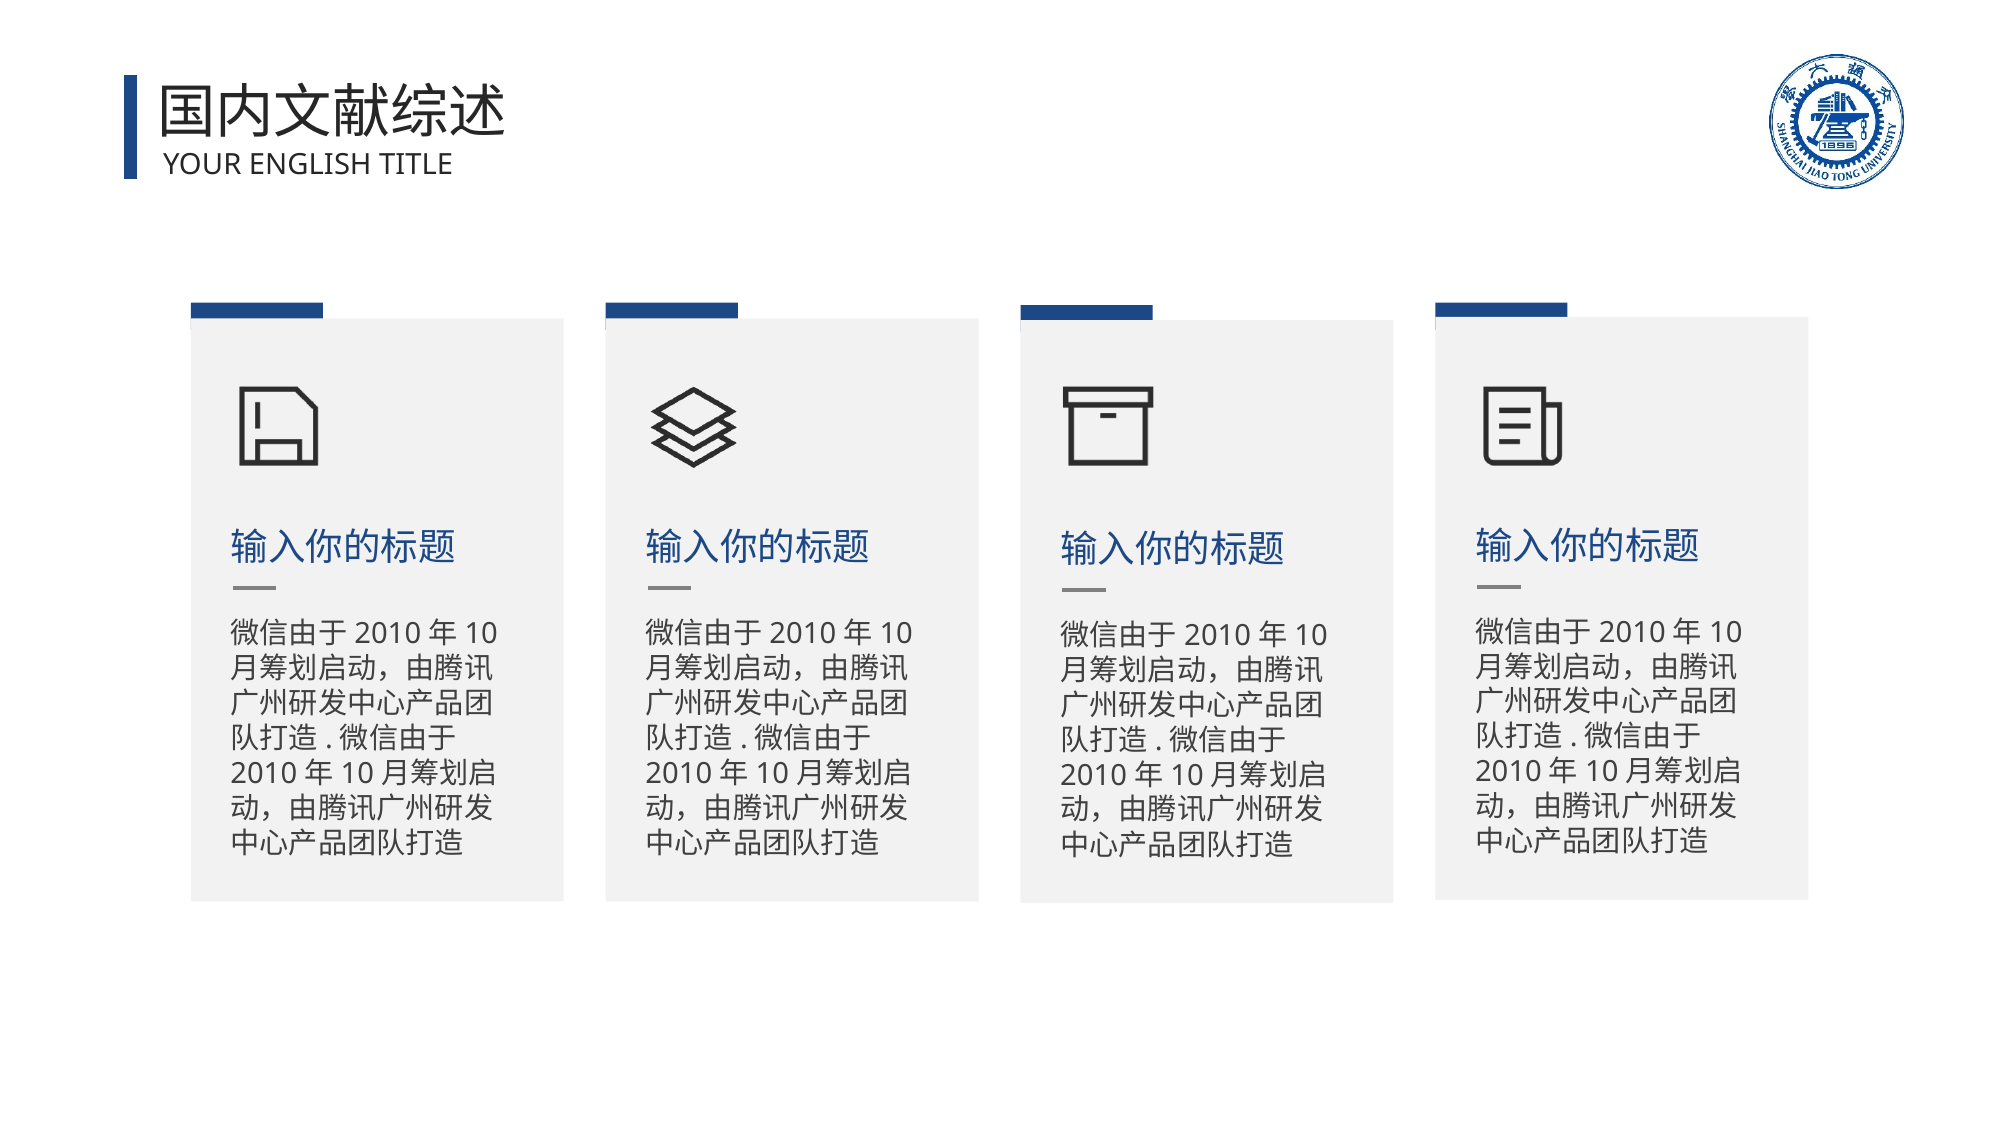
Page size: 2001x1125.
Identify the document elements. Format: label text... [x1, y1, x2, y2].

text_box [605, 317, 980, 902]
picture [1047, 360, 1174, 486]
picture [218, 360, 344, 486]
picture [1462, 360, 1588, 486]
text_box [1019, 319, 1394, 904]
text_box [190, 302, 324, 317]
picture [633, 360, 759, 486]
text_box YOUR ENGLISH TITLE [148, 137, 518, 188]
text_box [1019, 304, 1154, 319]
text_box 微信由于2010年10月筹划启动，由腾讯广州研发中心产品团队打造.微信由于2010年10月筹划启动，由腾讯广州研发中心产品团队打造 [1045, 608, 1365, 869]
text_box 微信由于2010年10月筹划启动，由腾讯广州研发中心产品团队打造.微信由于2010年10月筹划启动，由腾讯广州研发中心产品团队打造 [630, 606, 950, 867]
text_box [1434, 302, 1568, 316]
text_box 输入你的标题 [1460, 514, 1826, 575]
text_box [190, 317, 565, 902]
text_box 输入你的标题 [1045, 517, 1411, 578]
text_box [1434, 316, 1809, 901]
text_box 微信由于2010年10月筹划启动，由腾讯广州研发中心产品团队打造.微信由于2010年10月筹划启动，由腾讯广州研发中心产品团队打造 [215, 606, 535, 867]
text_box 国内文献综述 [99, 67, 565, 152]
text_box 输入你的标题 [630, 515, 996, 576]
picture [1769, 54, 1904, 189]
text_box 微信由于2010年10月筹划启动，由腾讯广州研发中心产品团队打造.微信由于2010年10月筹划启动，由腾讯广州研发中心产品团队打造 [1460, 605, 1780, 865]
text_box 输入你的标题 [215, 515, 581, 576]
text_box [605, 302, 739, 317]
